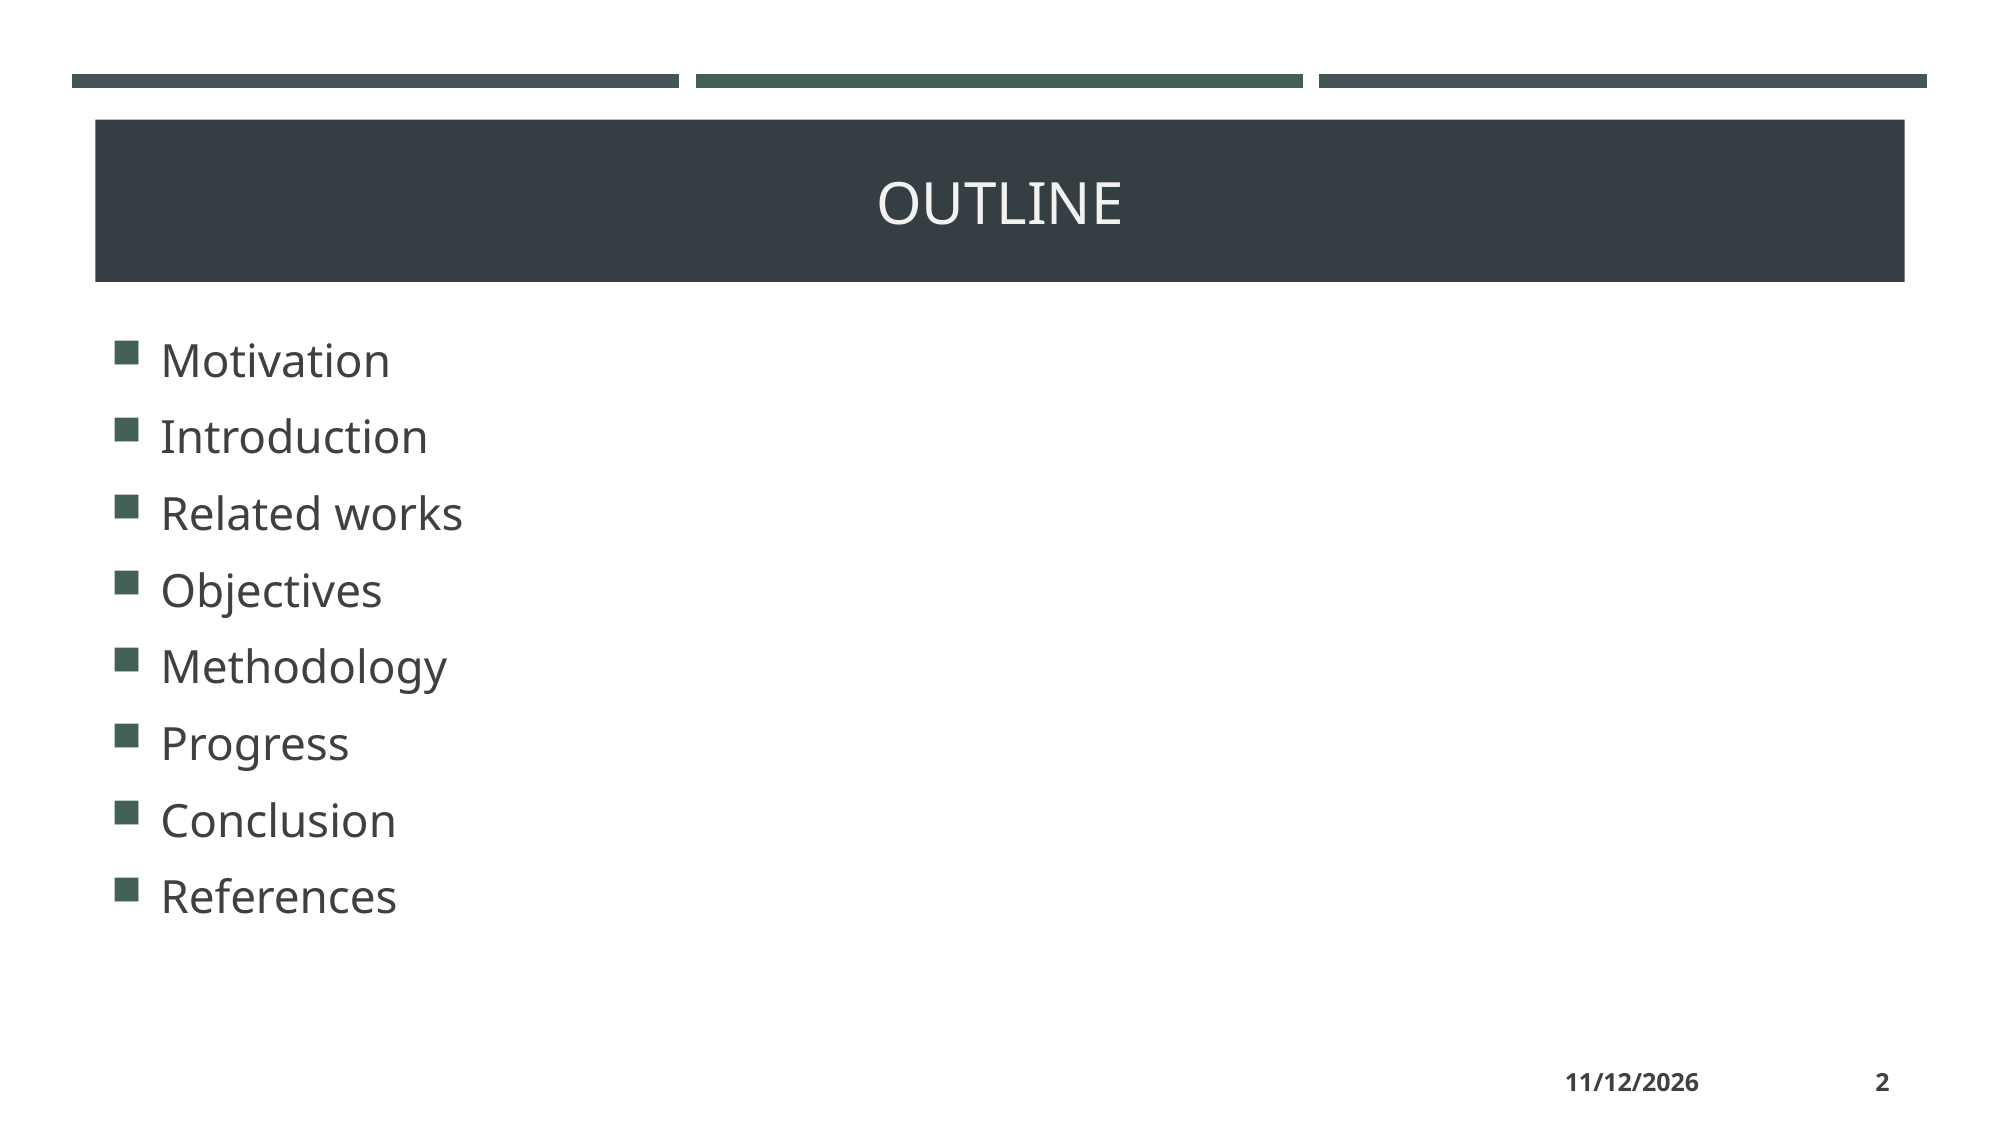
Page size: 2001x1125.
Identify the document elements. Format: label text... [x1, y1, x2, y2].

list Motivation Introduction Related works Objectives Methodology Progress Conclusion References [95, 323, 621, 1054]
slide_number 2 [1732, 1053, 1905, 1114]
title OUTLINE [95, 119, 1905, 282]
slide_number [1247, 1053, 1715, 1114]
